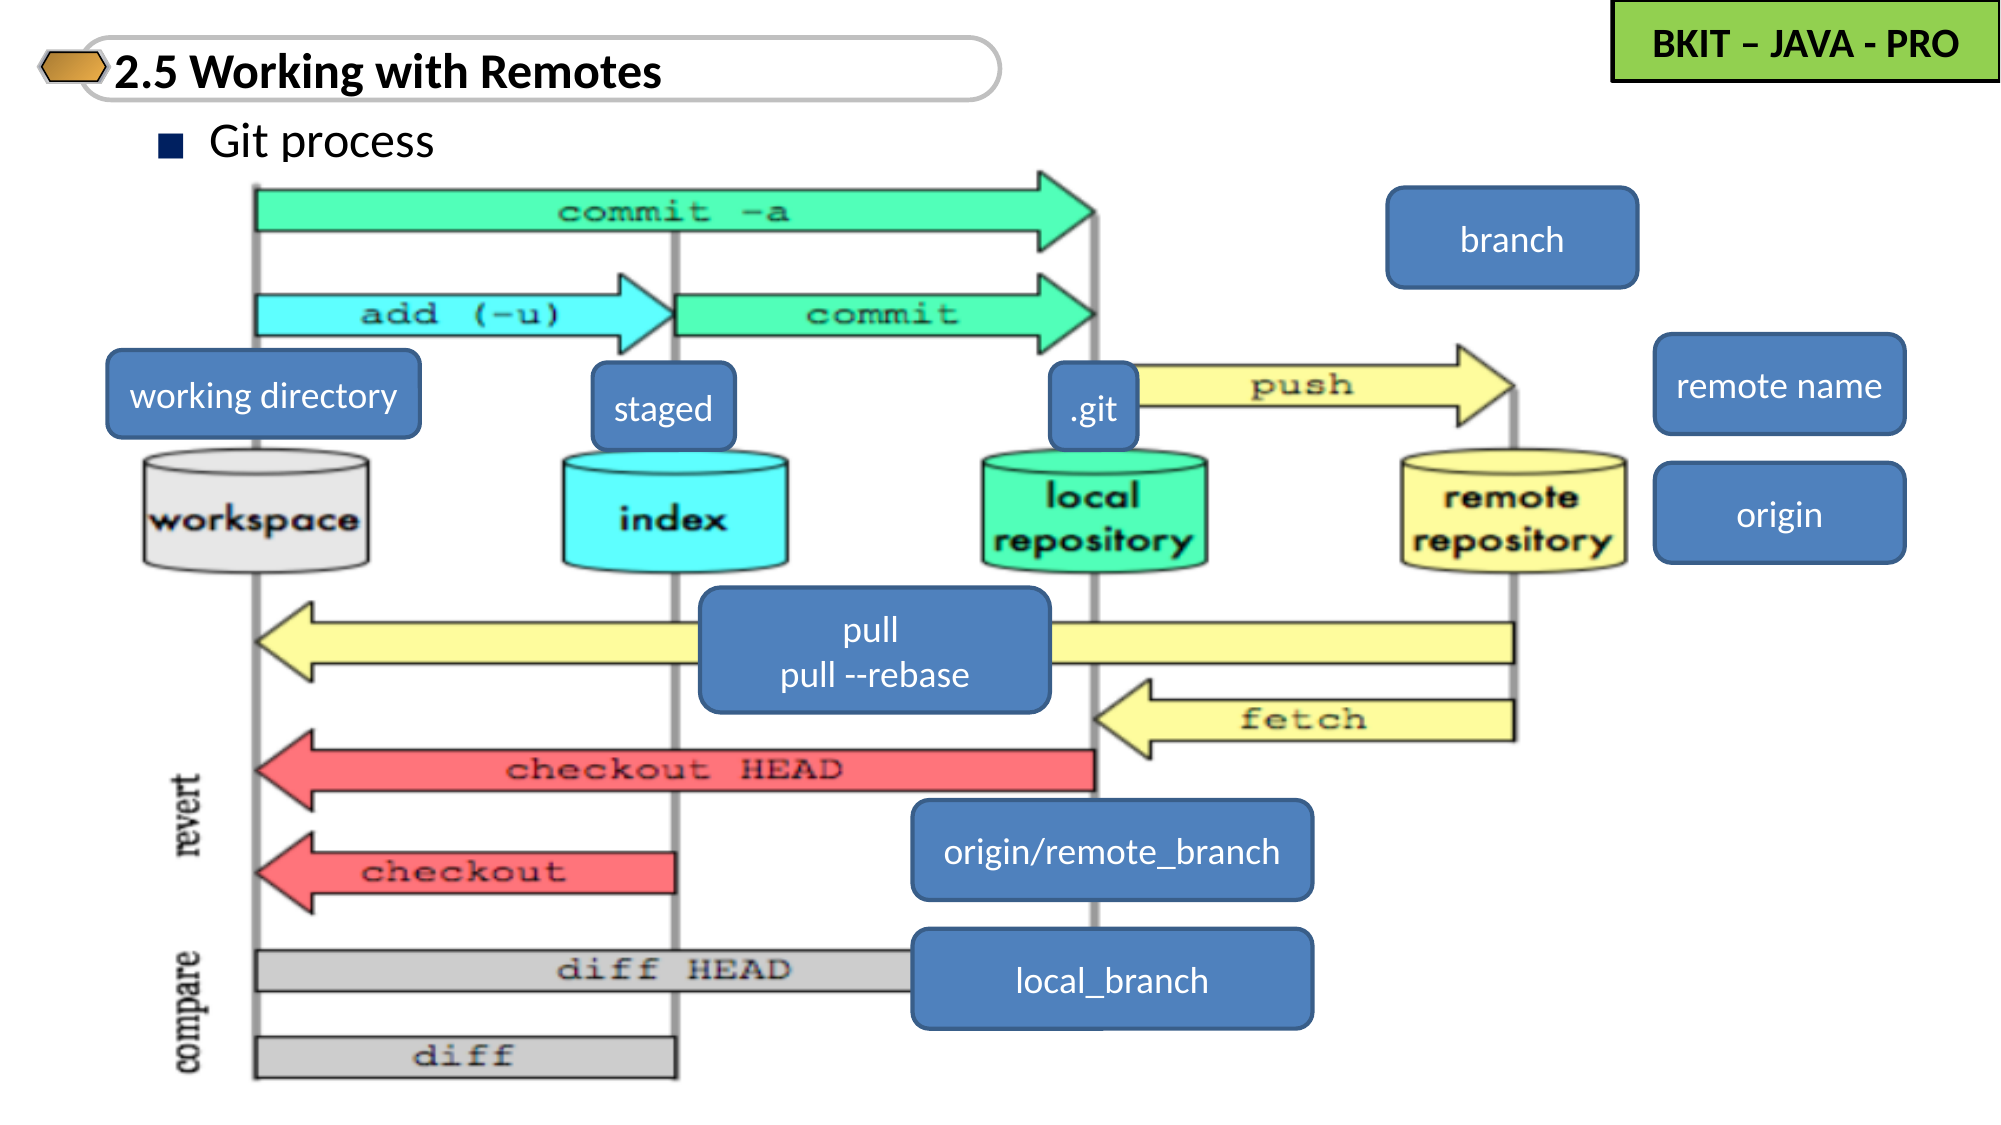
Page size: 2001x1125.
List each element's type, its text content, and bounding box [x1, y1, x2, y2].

text_box origin [1666, 462, 1905, 563]
picture [73, 162, 1662, 1086]
text_box remote name [1666, 334, 1905, 435]
text_box Git process [137, 99, 2000, 1085]
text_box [37, 37, 1001, 101]
